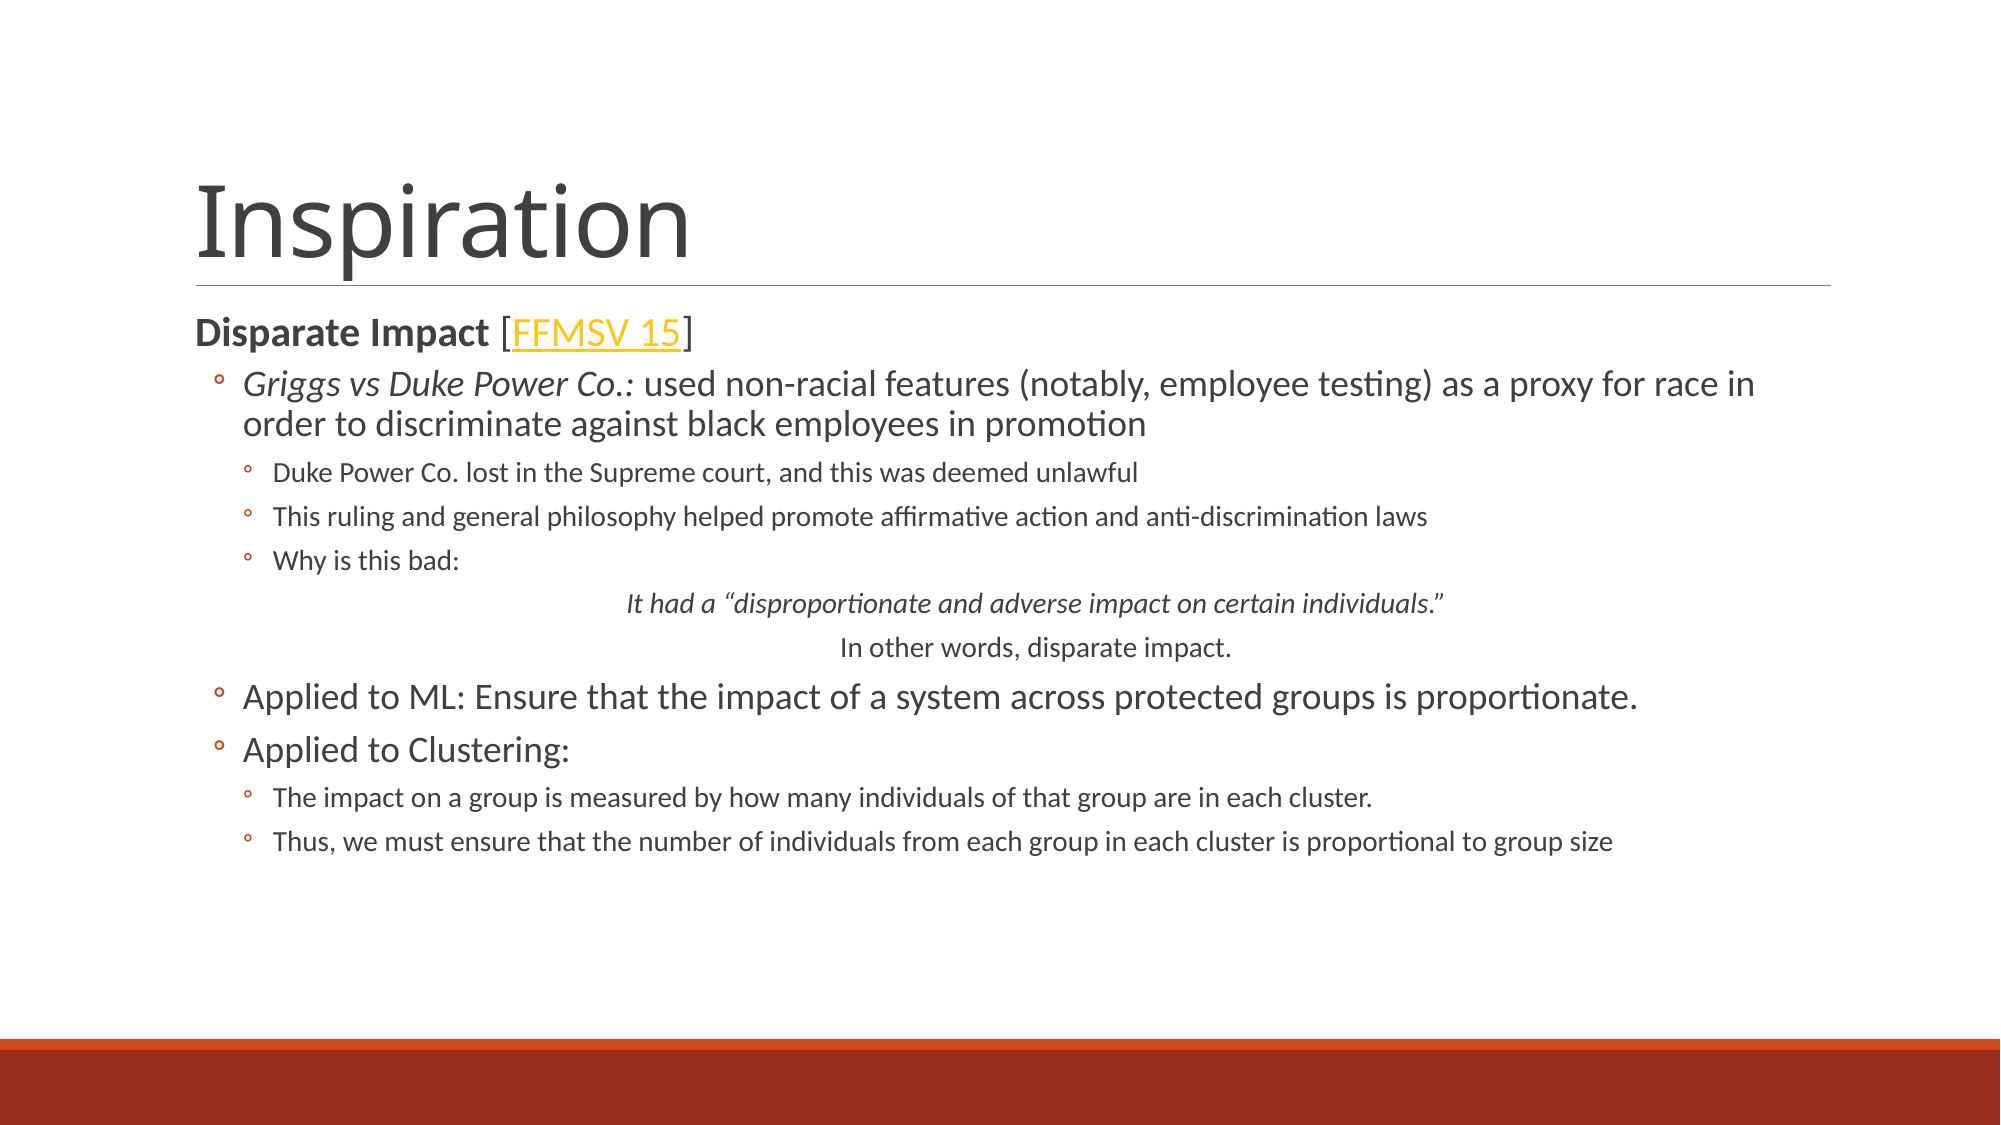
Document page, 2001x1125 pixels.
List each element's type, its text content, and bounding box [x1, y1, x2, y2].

list Disparate Impact [FFMSV 15] Griggs vs Duke Power Co.: used non-racial features (notably, employee testing) as a proxy for race in order to discriminate against black employees in promotion Duke Power Co. lost in the Supreme court, and this was deemed unlawful This ruling and general philosophy helped promote affirmative action and anti-discrimination laws Why is this bad: It had a “disproportionate and adverse impact on certain individuals.” In other words, disparate impact. Applied to ML: Ensure that the impact of a system across protected groups is proportionate. Applied to Clustering: The impact on a group is measured by how many individuals of that group are in each cluster. Thus, we must ensure that the number of individuals from each group in each cluster is proportional to group size [180, 302, 1830, 963]
title Inspiration [180, 47, 1830, 285]
